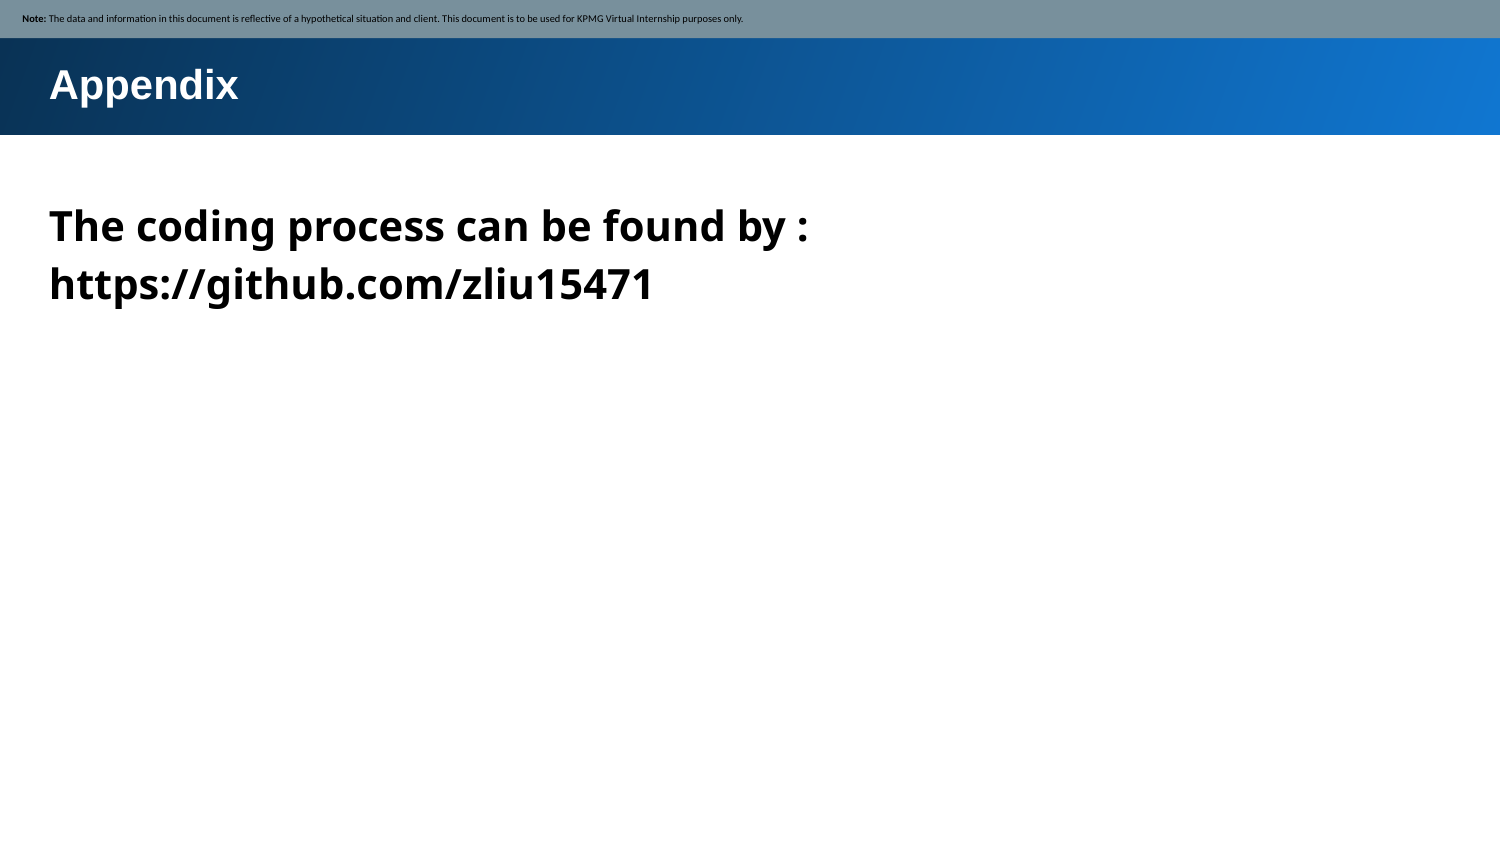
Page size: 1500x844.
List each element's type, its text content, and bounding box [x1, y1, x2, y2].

text_box Appendix [33, 43, 1439, 124]
text_box Note: The data and information in this document is reflective of a hypothetical situation and client. This document is to be used for KPMG Virtual Internship purposes only. [0, 0, 1500, 39]
text_box [0, 39, 1500, 135]
text_box The coding process can be found by : https://github.com/zliu15471 [33, 177, 1439, 323]
